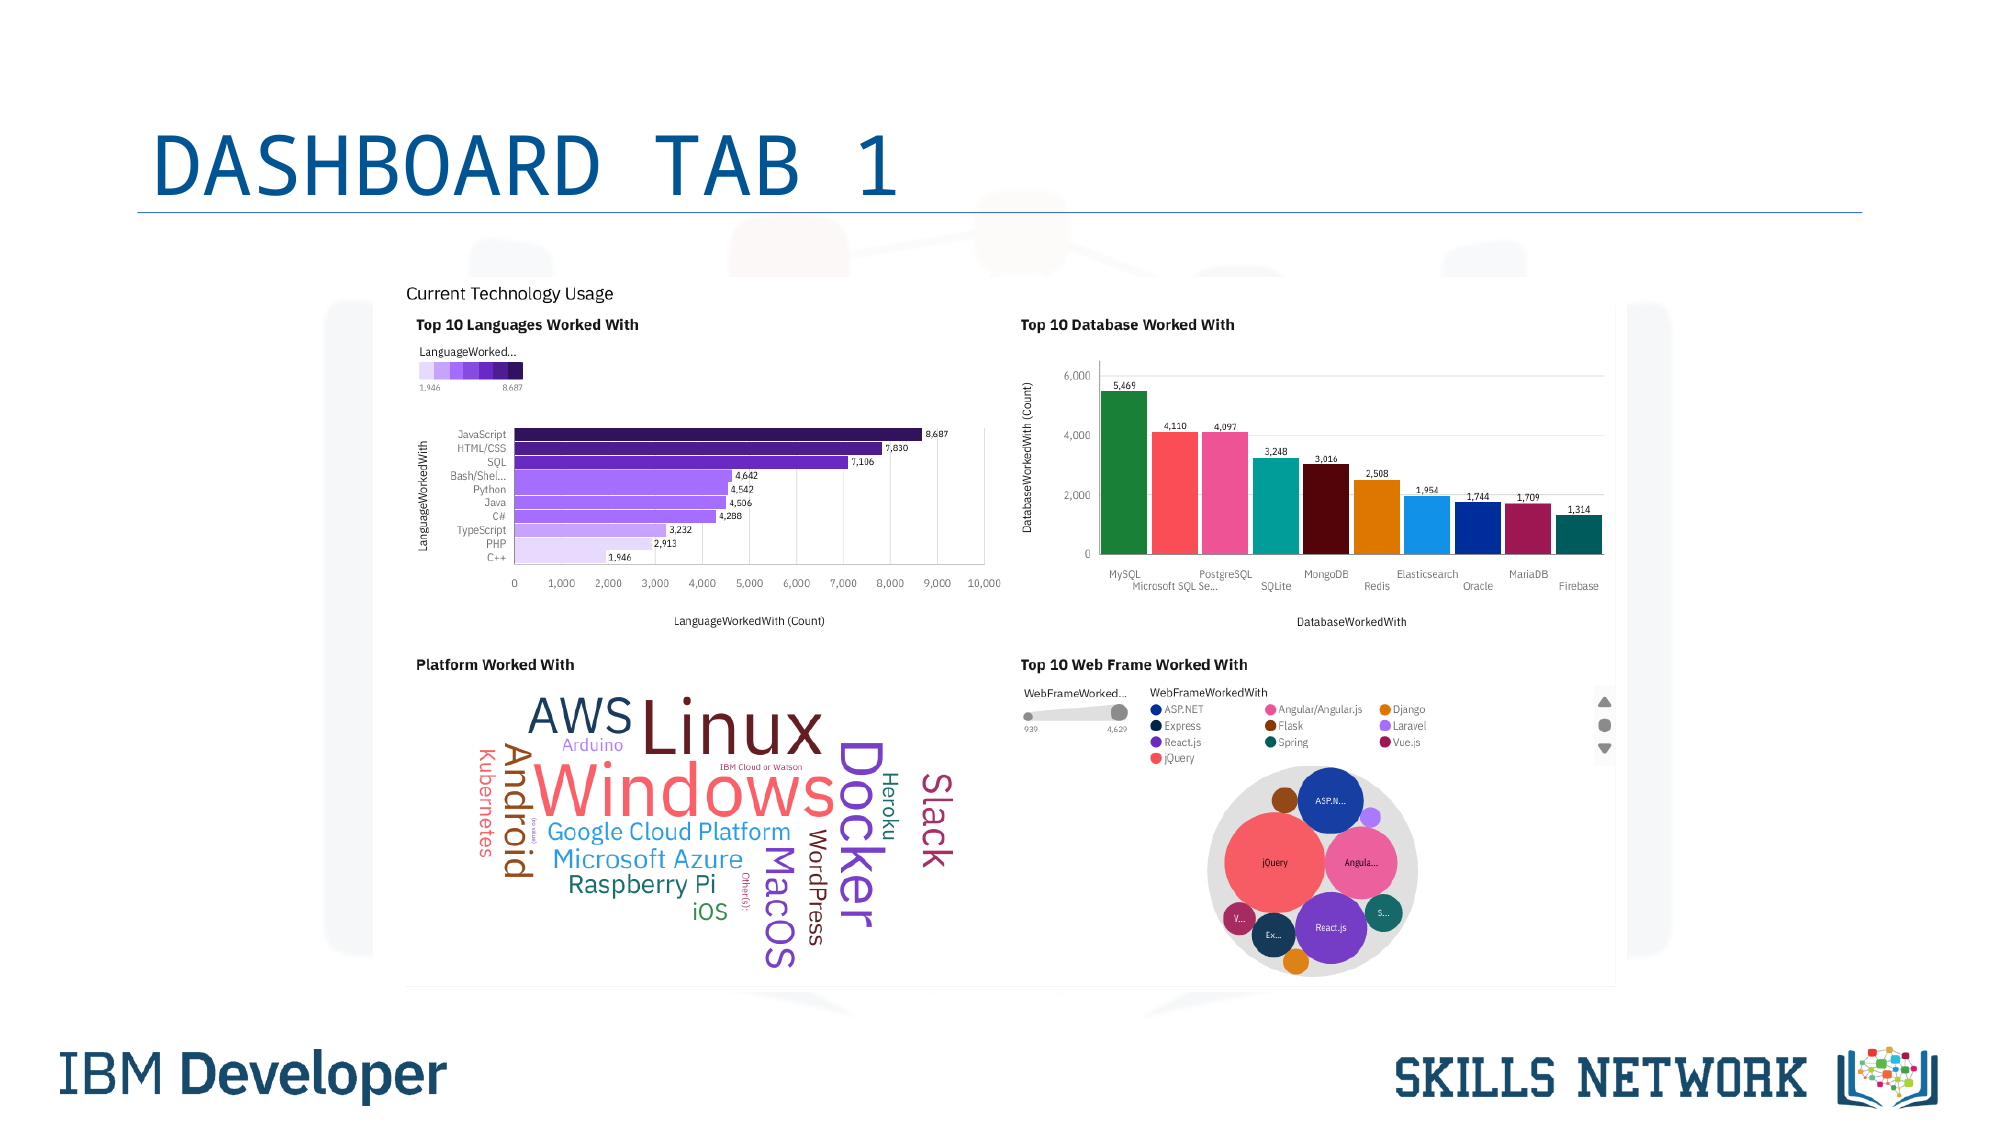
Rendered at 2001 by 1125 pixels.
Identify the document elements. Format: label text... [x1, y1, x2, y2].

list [373, 277, 1627, 992]
title DASHBOARD TAB 1 [137, 59, 1863, 278]
picture [55, 1045, 459, 1108]
picture [1390, 1045, 1945, 1111]
